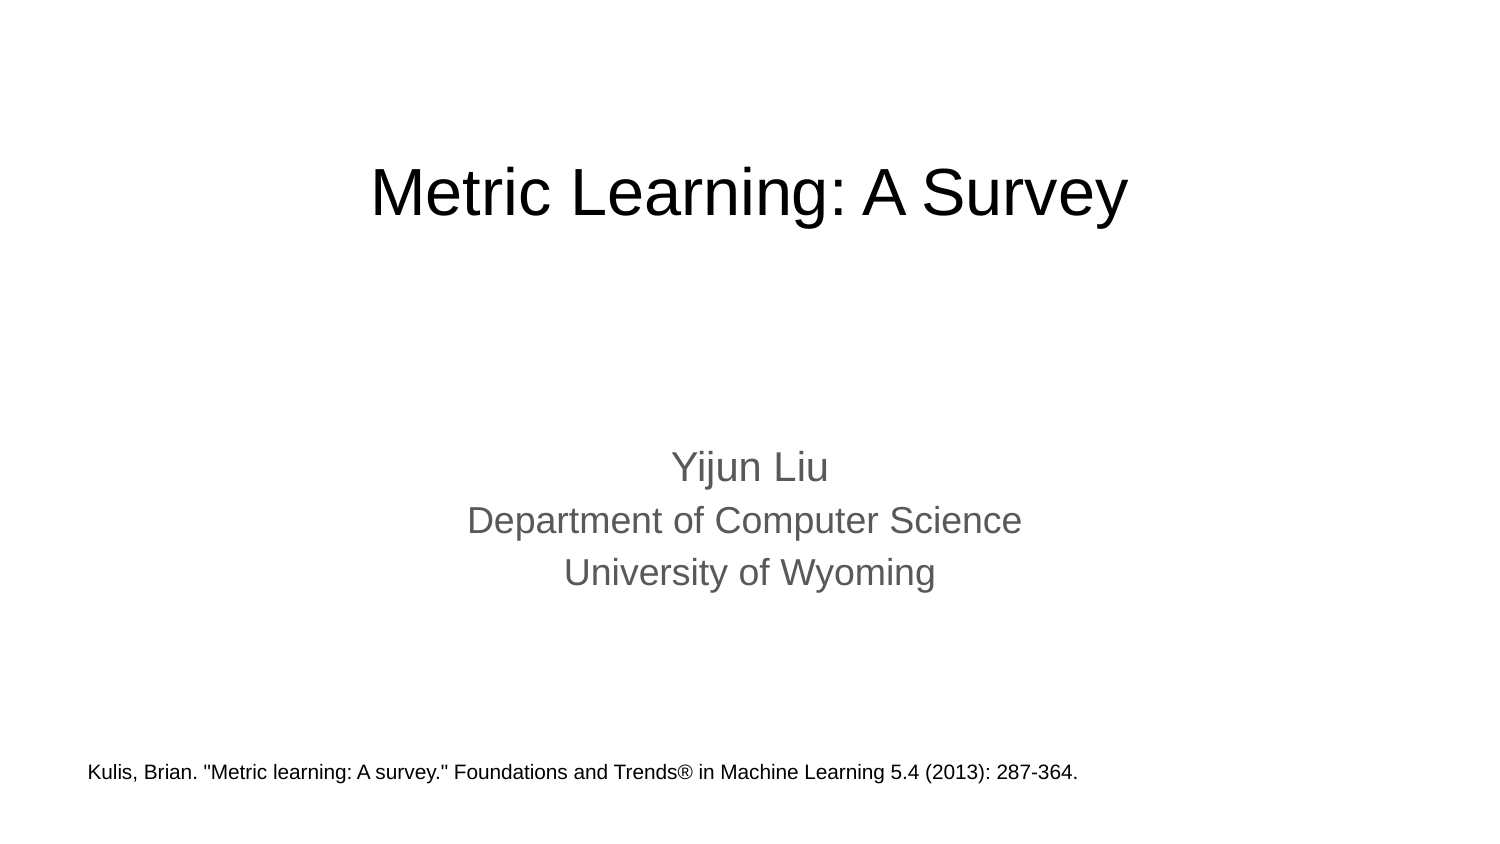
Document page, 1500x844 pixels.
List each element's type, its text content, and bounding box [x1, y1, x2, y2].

text_box Kulis, Brian. "Metric learning: A survey." Foundations and Trends® in Machine Learning 5.4 (2013): 287-364. [72, 751, 1477, 791]
title Metric Learning: A Survey [51, 101, 1449, 276]
subtitle Yijun Liu Department of Computer Science University of Wyoming [51, 402, 1449, 623]
